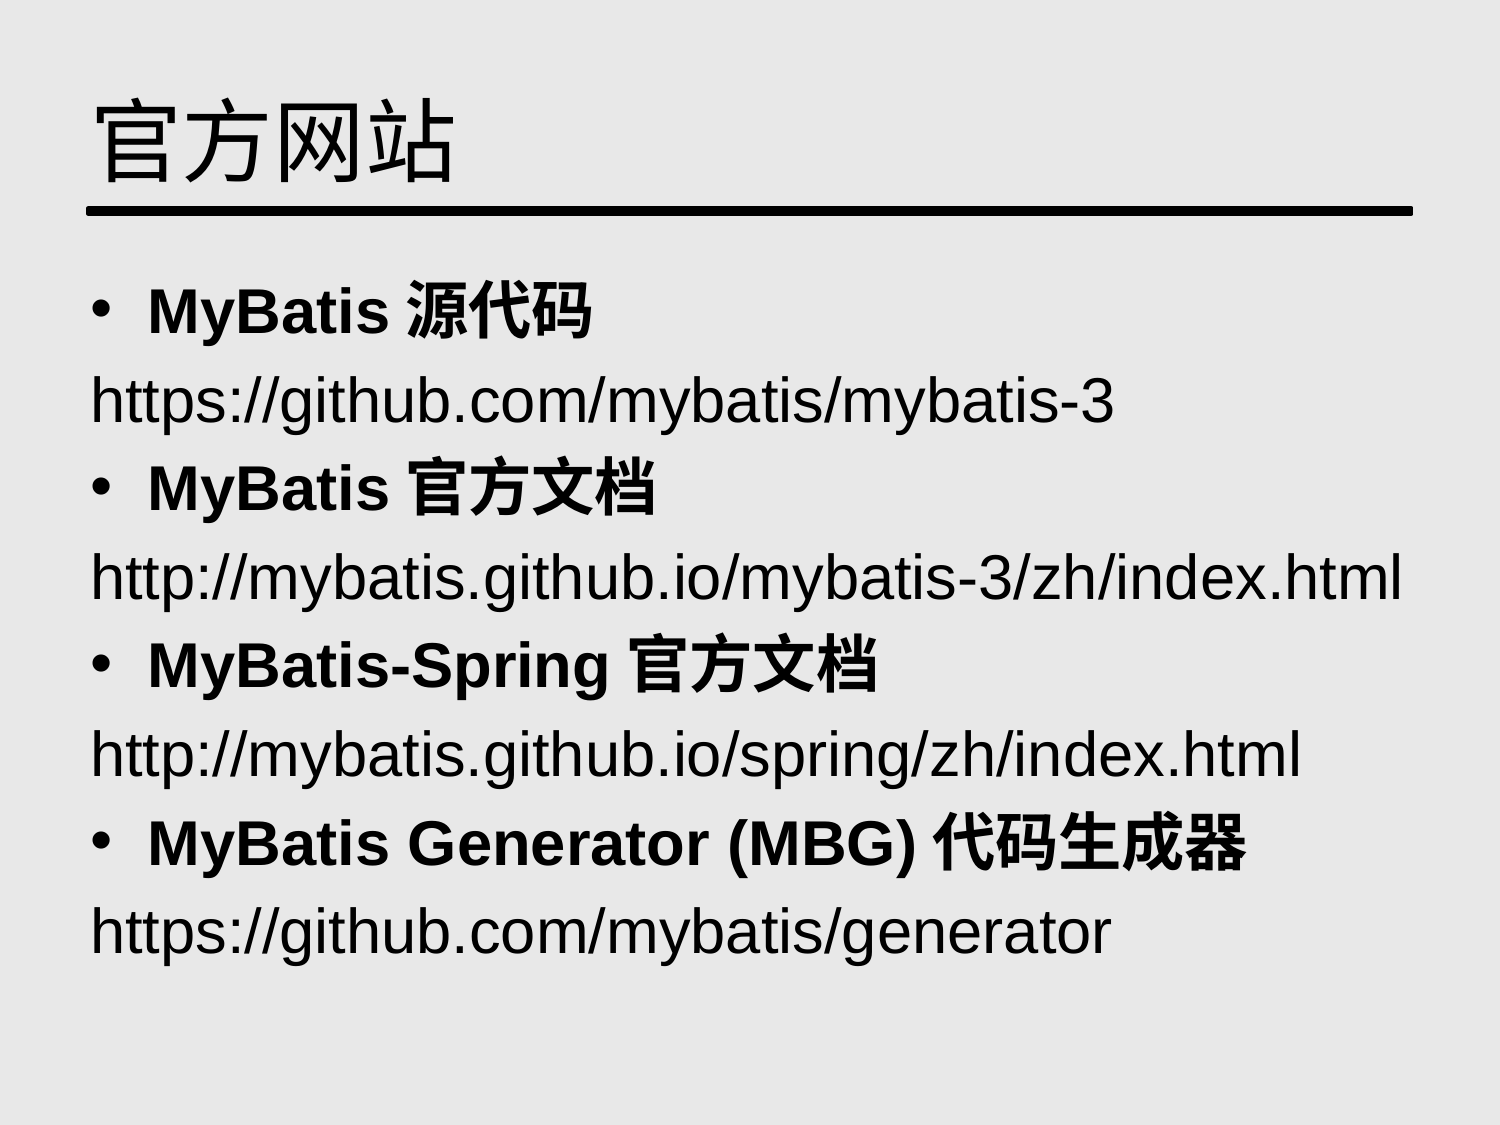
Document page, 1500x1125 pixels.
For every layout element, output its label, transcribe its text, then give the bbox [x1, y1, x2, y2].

list MyBatis源代码 https://github.com/mybatis/mybatis-3 MyBatis官方文档 http://mybatis.github.io/mybatis-3/zh/index.html MyBatis-Spring官方文档 http://mybatis.github.io/spring/zh/index.html MyBatis Generator (MBG)代码生成器 https://github.com/mybatis/generator [75, 262, 1425, 1005]
title 官方网站 [75, 45, 1425, 233]
